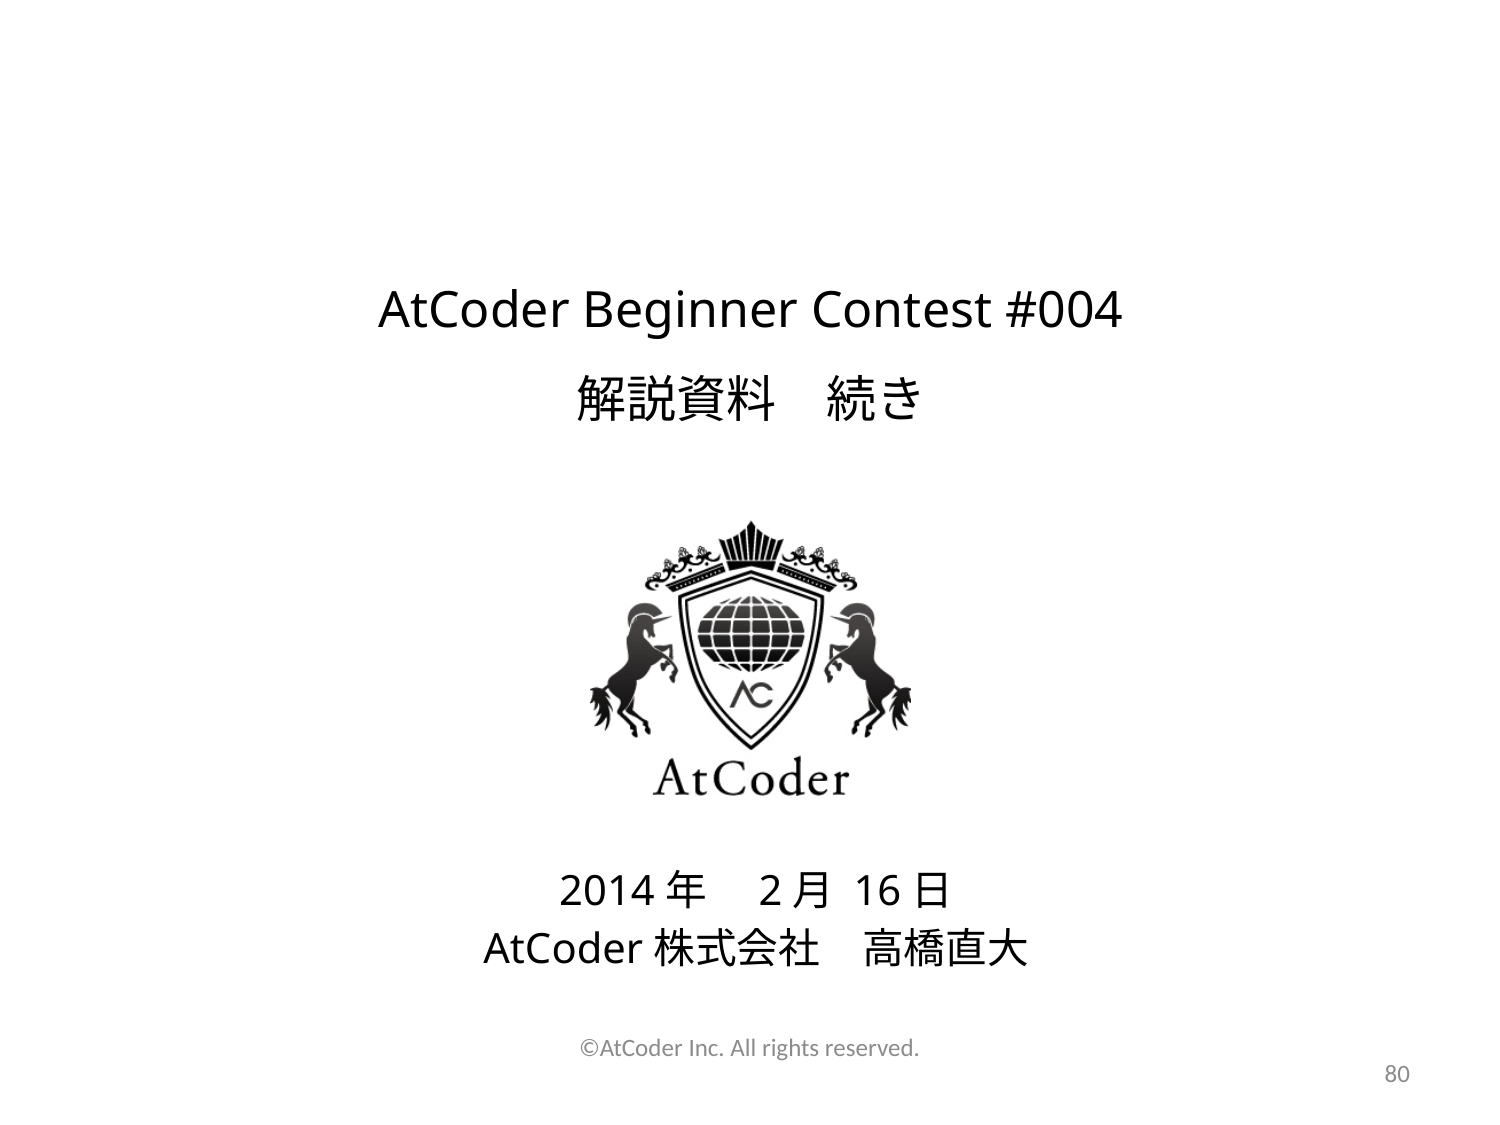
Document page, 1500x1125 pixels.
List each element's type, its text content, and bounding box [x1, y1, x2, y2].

slide_number 80 [1074, 1042, 1425, 1103]
title AtCoder Beginner Contest #004 解説資料 続き [70, 216, 1432, 458]
subtitle 2014年 2月 16日 AtCoder株式会社 高橋直大 [231, 856, 1282, 990]
picture [590, 507, 911, 828]
footer ©AtCoder Inc. All rights reserved. [512, 1016, 988, 1077]
